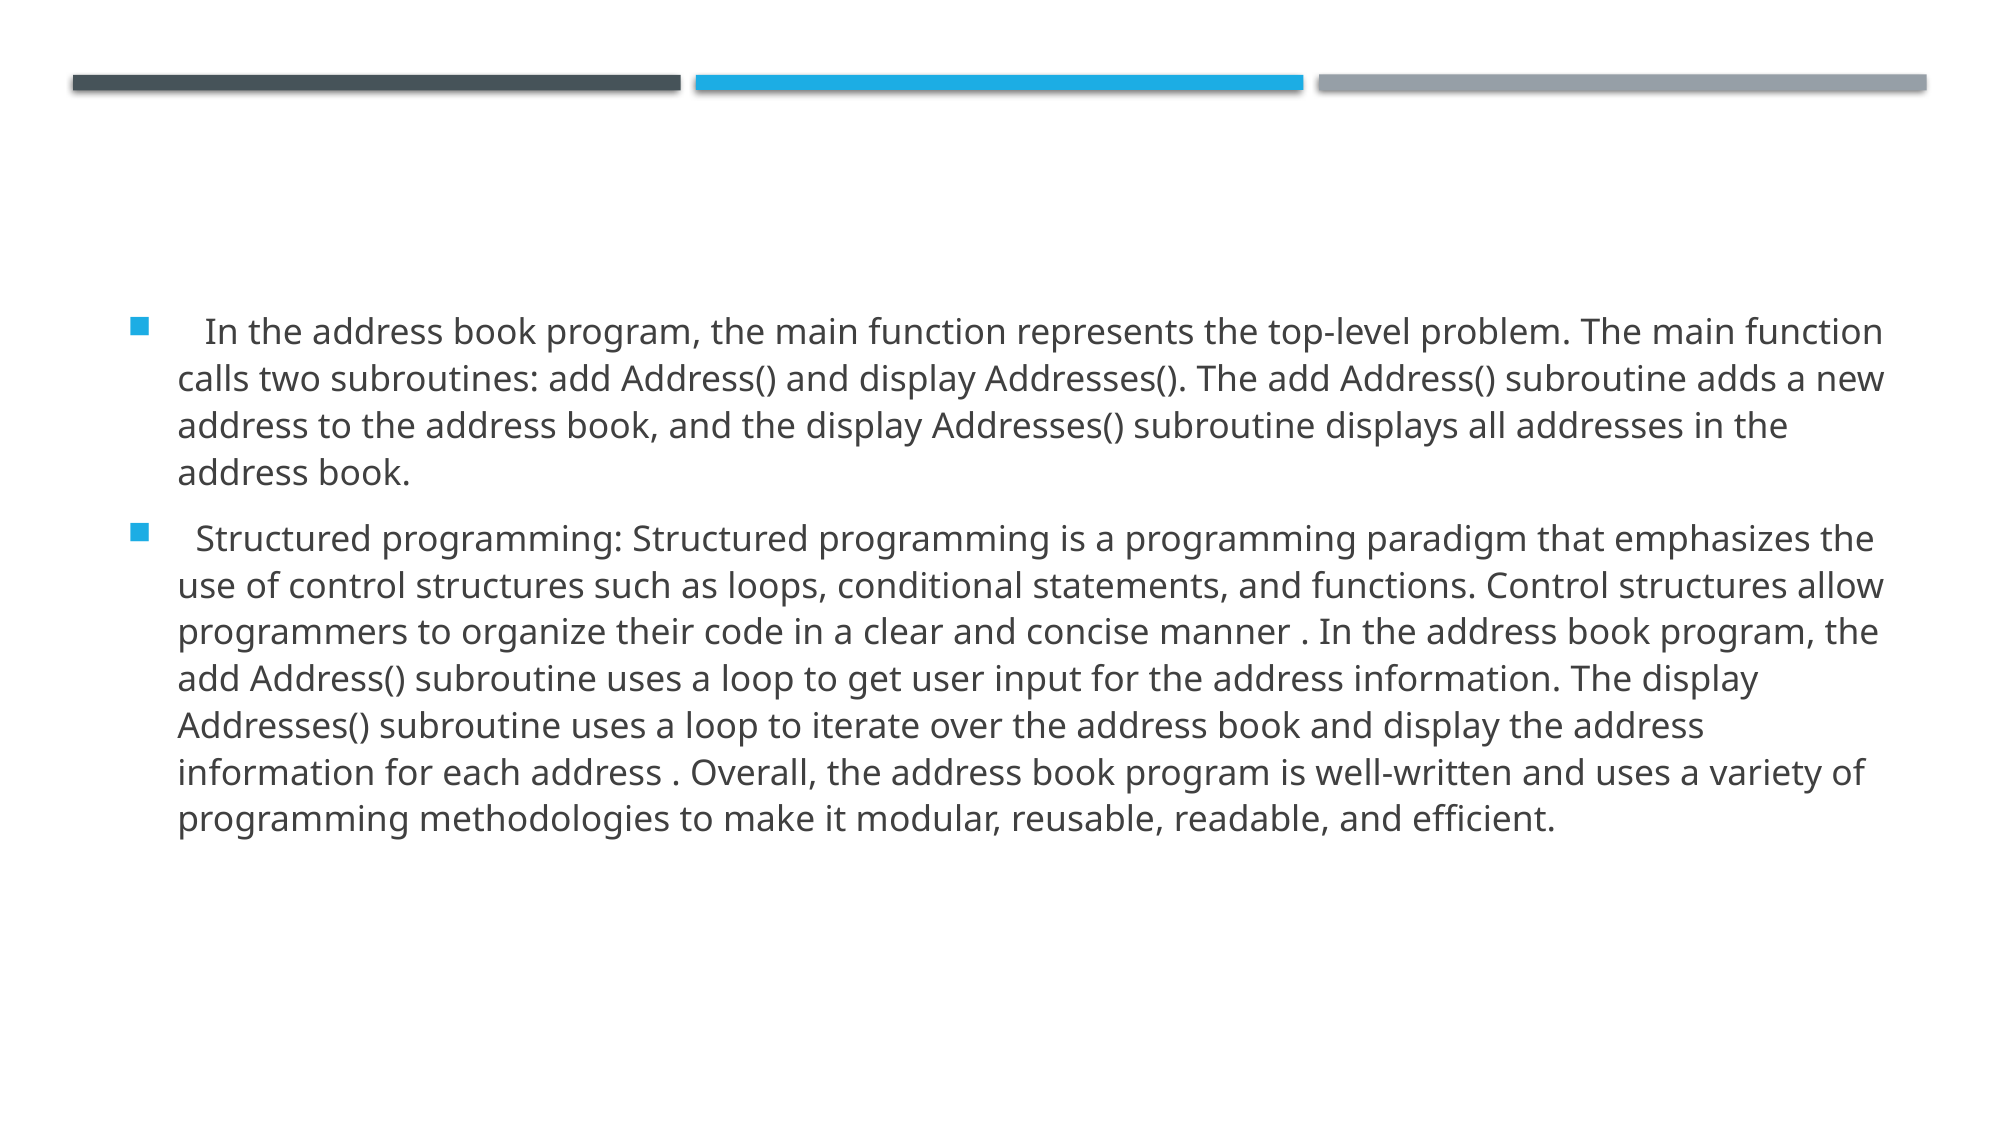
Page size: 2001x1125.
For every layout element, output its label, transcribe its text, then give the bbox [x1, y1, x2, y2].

list In the address book program, the main function represents the top-level problem. The main function calls two subroutines: add Address() and display Addresses(). The add Address() subroutine adds a new address to the address book, and the display Addresses() subroutine displays all addresses in the address book. Structured programming: Structured programming is a programming paradigm that emphasizes the use of control structures such as loops, conditional statements, and functions. Control structures allow programmers to organize their code in a clear and concise manner . In the address book program, the add Address() subroutine uses a loop to get user input for the address information. The display Addresses() subroutine uses a loop to iterate over the address book and display the address information for each address . Overall, the address book program is well-written and uses a variety of programming methodologies to make it modular, reusable, readable, and efficient. [112, 178, 1905, 966]
